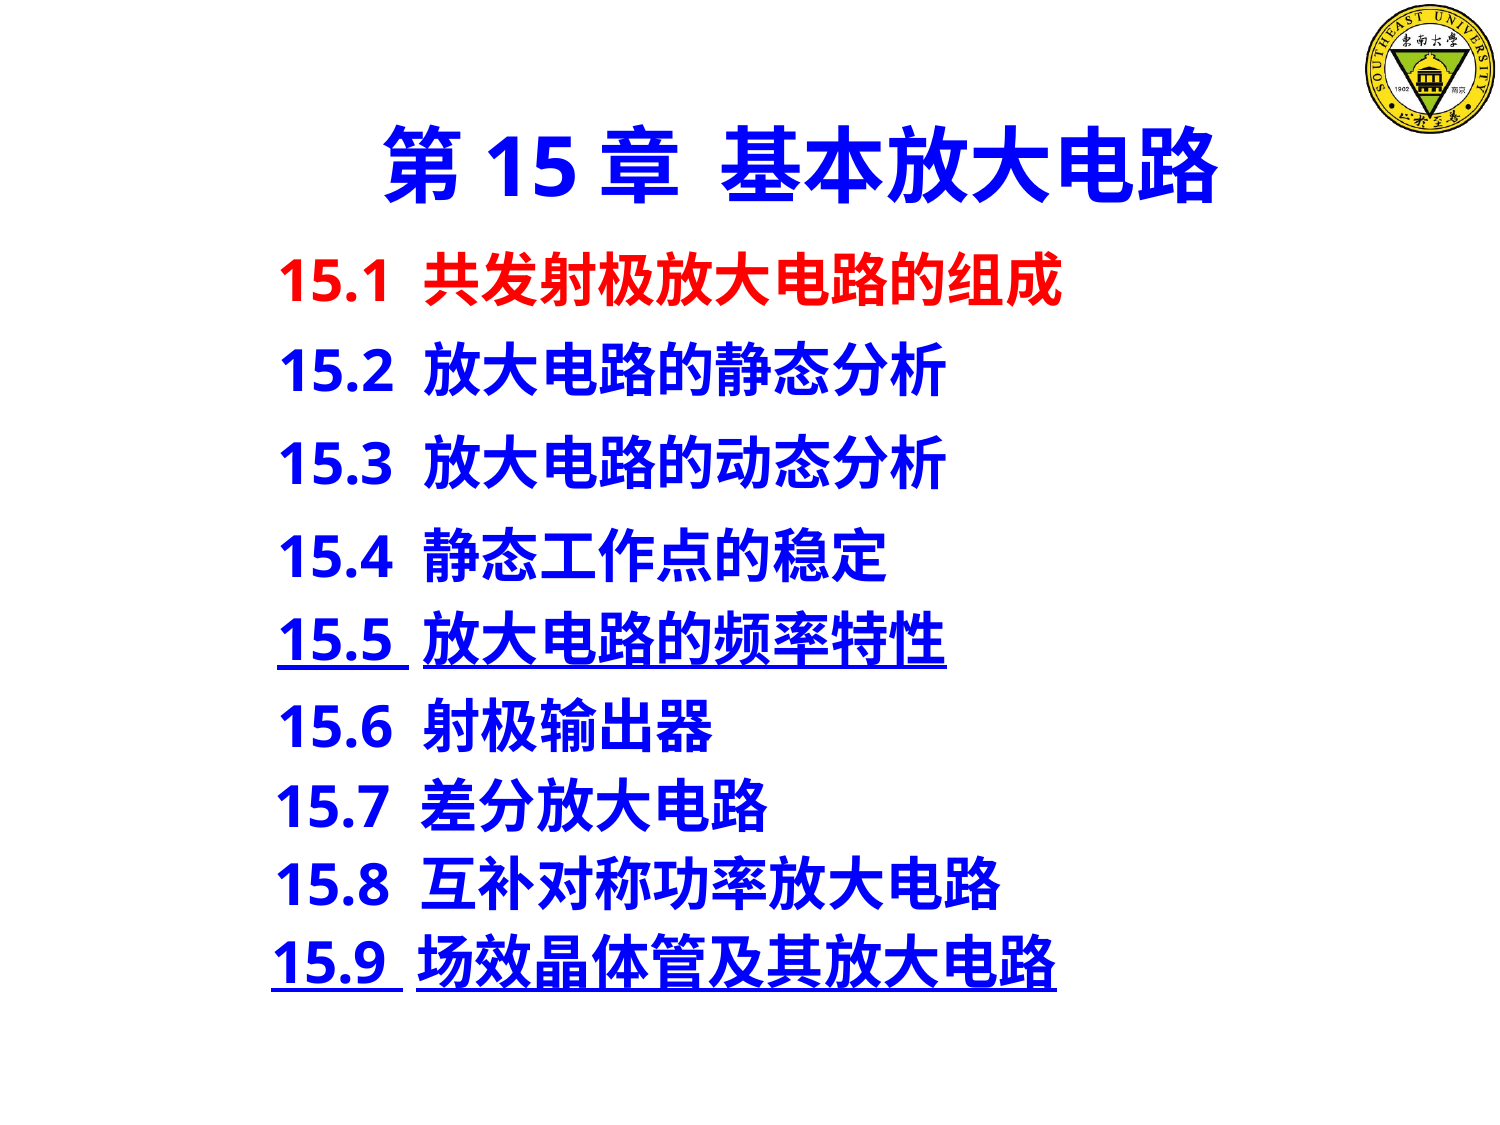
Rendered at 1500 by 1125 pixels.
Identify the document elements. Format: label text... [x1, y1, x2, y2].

text_box 15.5 放大电路的频率特性 [262, 594, 1250, 681]
text_box 第15章 基本放大电路 [274, 105, 1325, 244]
text_box 15.2 放大电路的静态分析 [263, 325, 1163, 411]
text_box 15.9 场效晶体管及其放大电路 [256, 917, 1194, 1003]
text_box 15.7 差分放大电路 [259, 761, 881, 847]
text_box 15.8 互补对称功率放大电路 [259, 839, 1222, 925]
text_box 15.1 共发射极放大电路的组成 [262, 235, 1150, 321]
text_box 15.4 静态工作点的稳定 [262, 511, 1113, 594]
picture [1360, 0, 1500, 138]
text_box 15.3 放大电路的动态分析 [263, 418, 1188, 504]
text_box 15.6 射极输出器 [262, 681, 838, 761]
